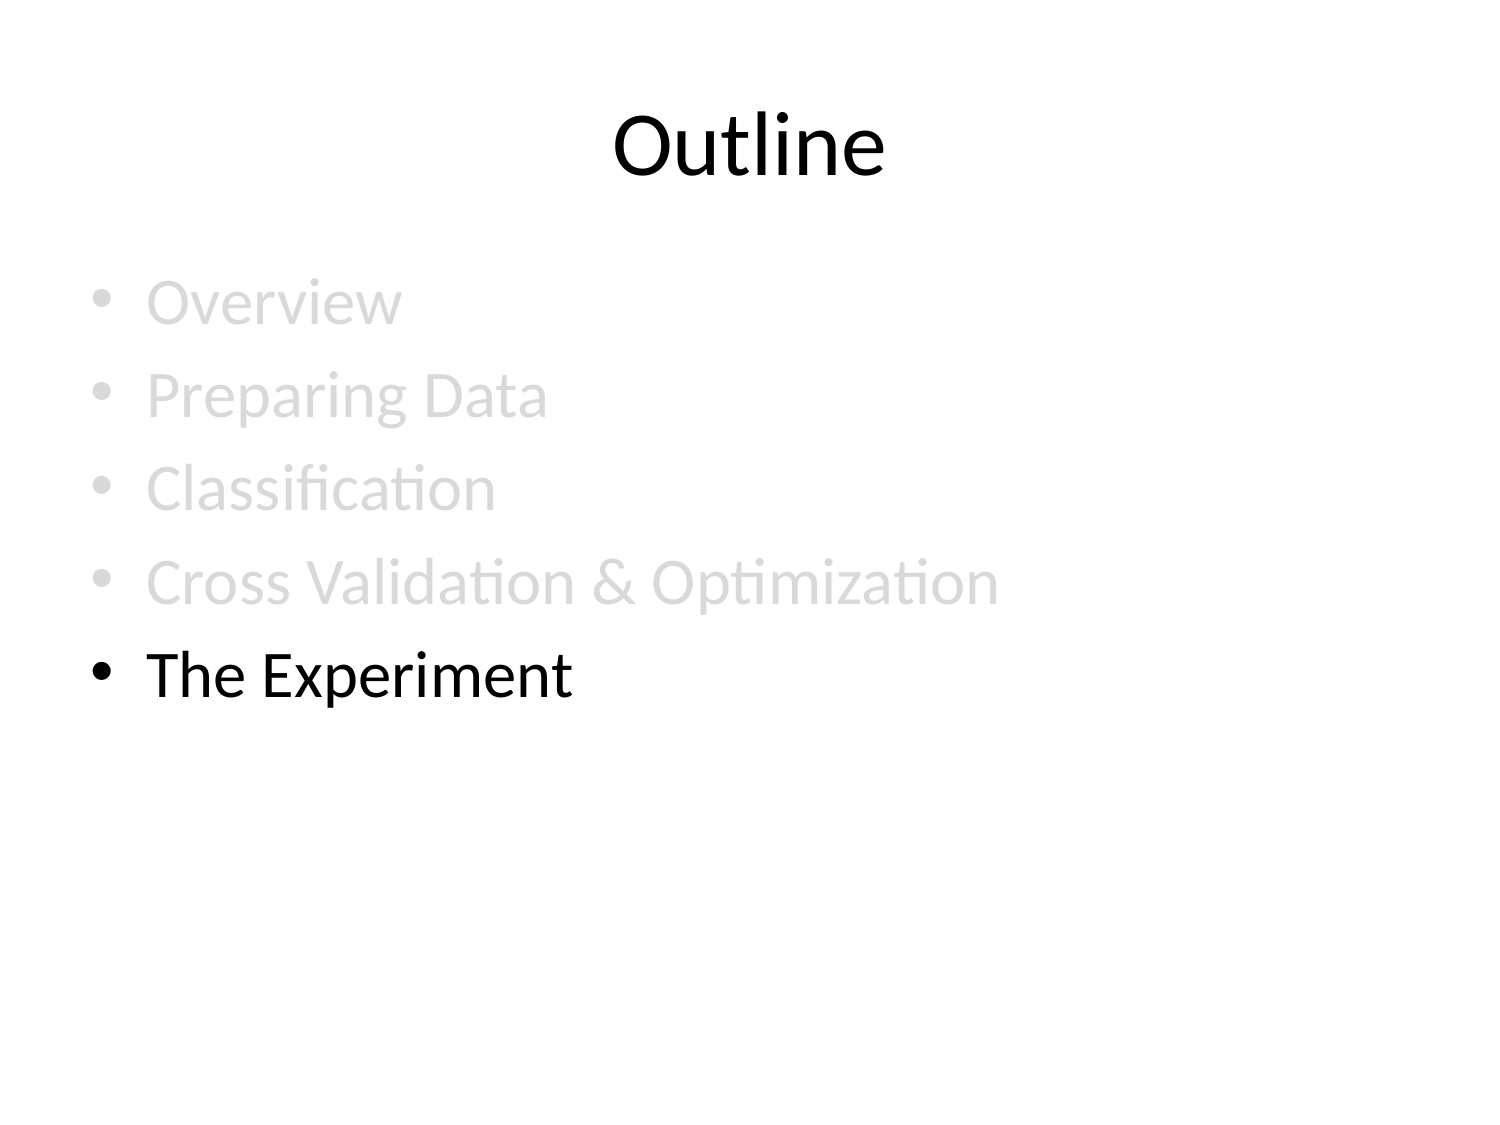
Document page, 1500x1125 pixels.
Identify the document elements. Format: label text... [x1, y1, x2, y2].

title Outline [75, 45, 1425, 233]
list Overview Preparing Data Classification Cross Validation & Optimization The Experiment [75, 249, 1425, 993]
